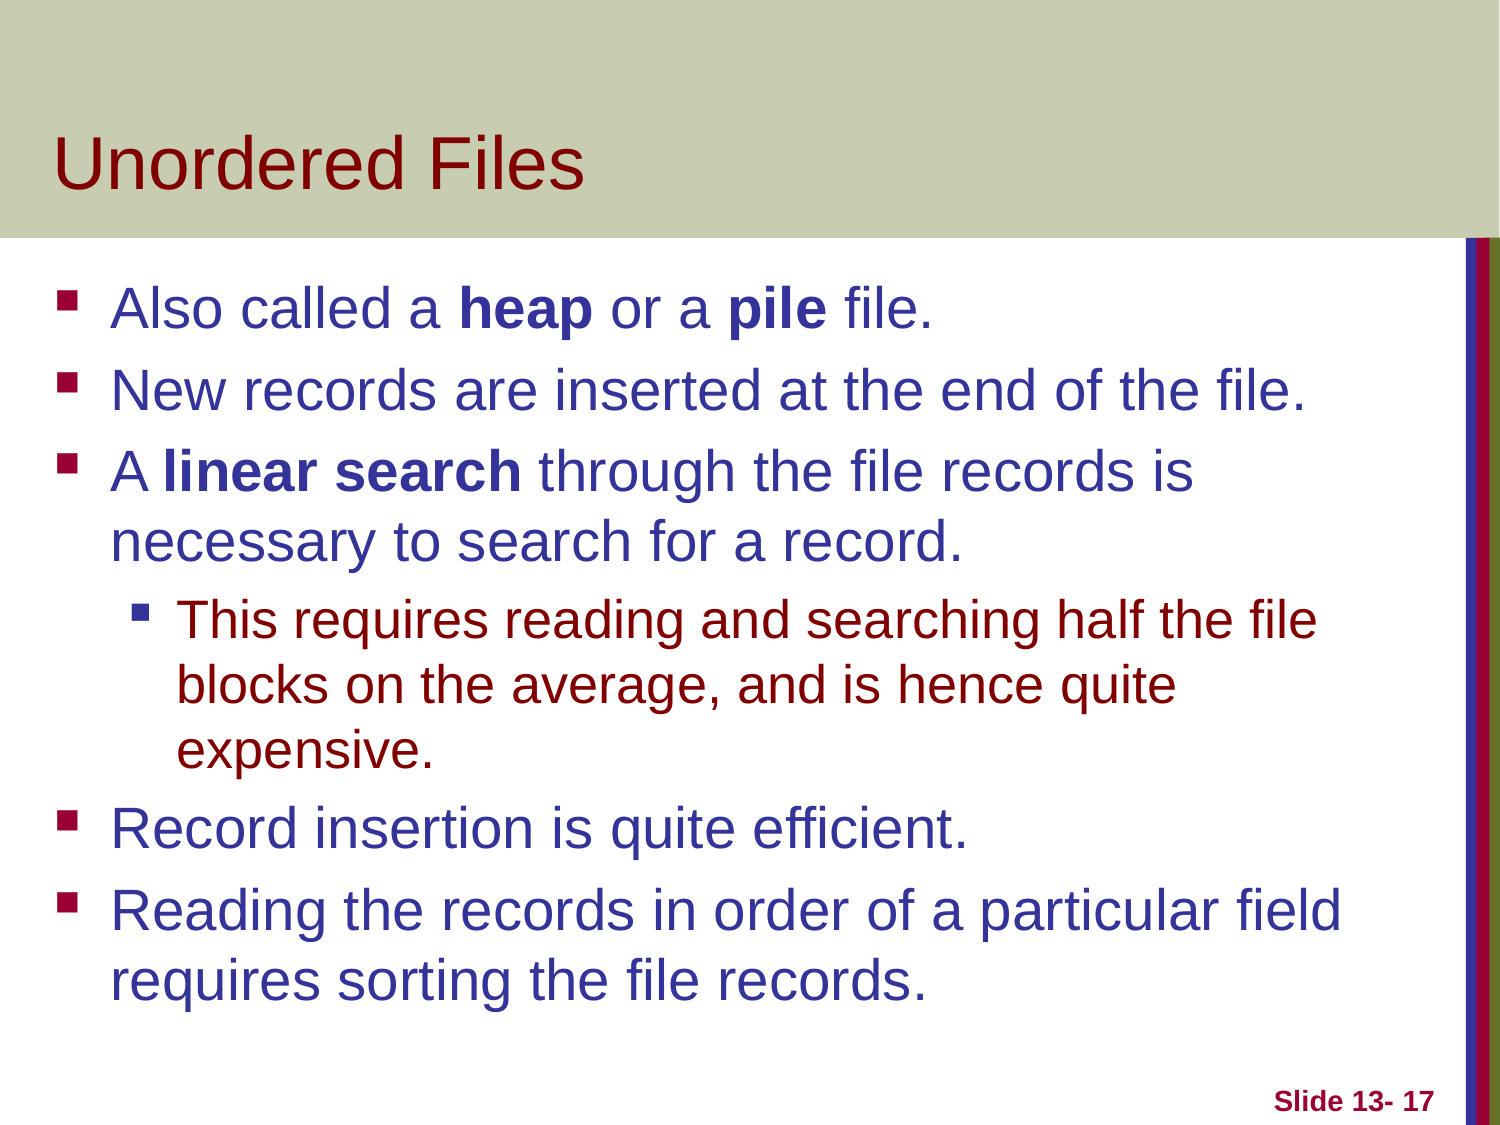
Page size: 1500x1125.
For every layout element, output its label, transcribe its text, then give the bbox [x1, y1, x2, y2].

title Unordered Files [37, 49, 1317, 213]
list Also called a heap or a pile file. New records are inserted at the end of the file. A linear search through the file records is necessary to search for a record. This requires reading and searching half the file blocks on the average, and is hence quite expensive. Record insertion is quite efficient. Reading the records in order of a particular field requires sorting the file records. [39, 262, 1401, 1013]
slide_number Slide 13- 17 [1137, 1049, 1451, 1125]
